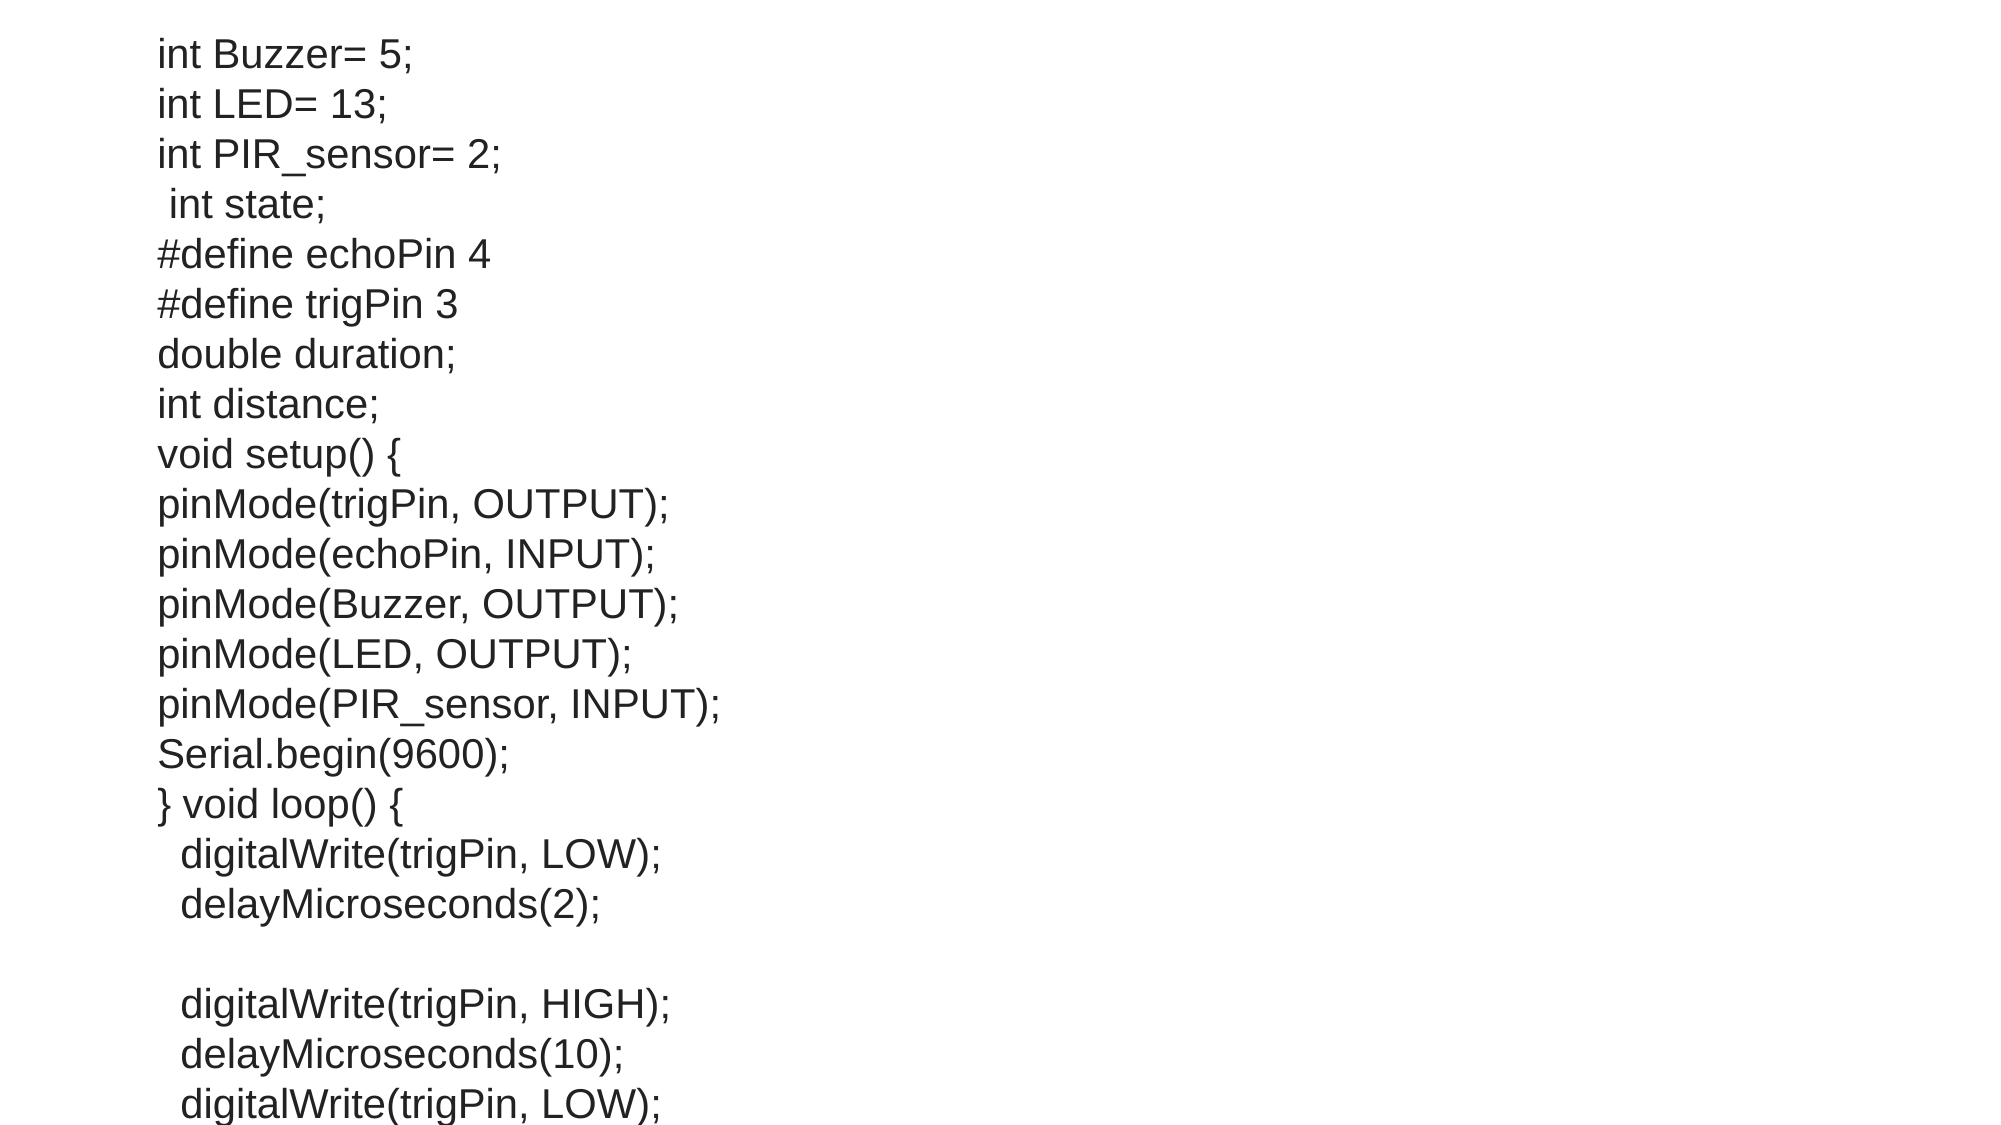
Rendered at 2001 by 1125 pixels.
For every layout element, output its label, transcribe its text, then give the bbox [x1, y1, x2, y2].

text_box int Buzzer= 5; int LED= 13; int PIR_sensor= 2; int state; #define echoPin 4 #define trigPin 3 double duration; int distance; void setup() { pinMode(trigPin, OUTPUT); pinMode(echoPin, INPUT); pinMode(Buzzer, OUTPUT); pinMode(LED, OUTPUT); pinMode(PIR_sensor, INPUT); Serial.begin(9600); } void loop() { digitalWrite(trigPin, LOW); delayMicroseconds(2); digitalWrite(trigPin, HIGH); delayMicroseconds(10); digitalWrite(trigPin, LOW); [142, 19, 1721, 1125]
